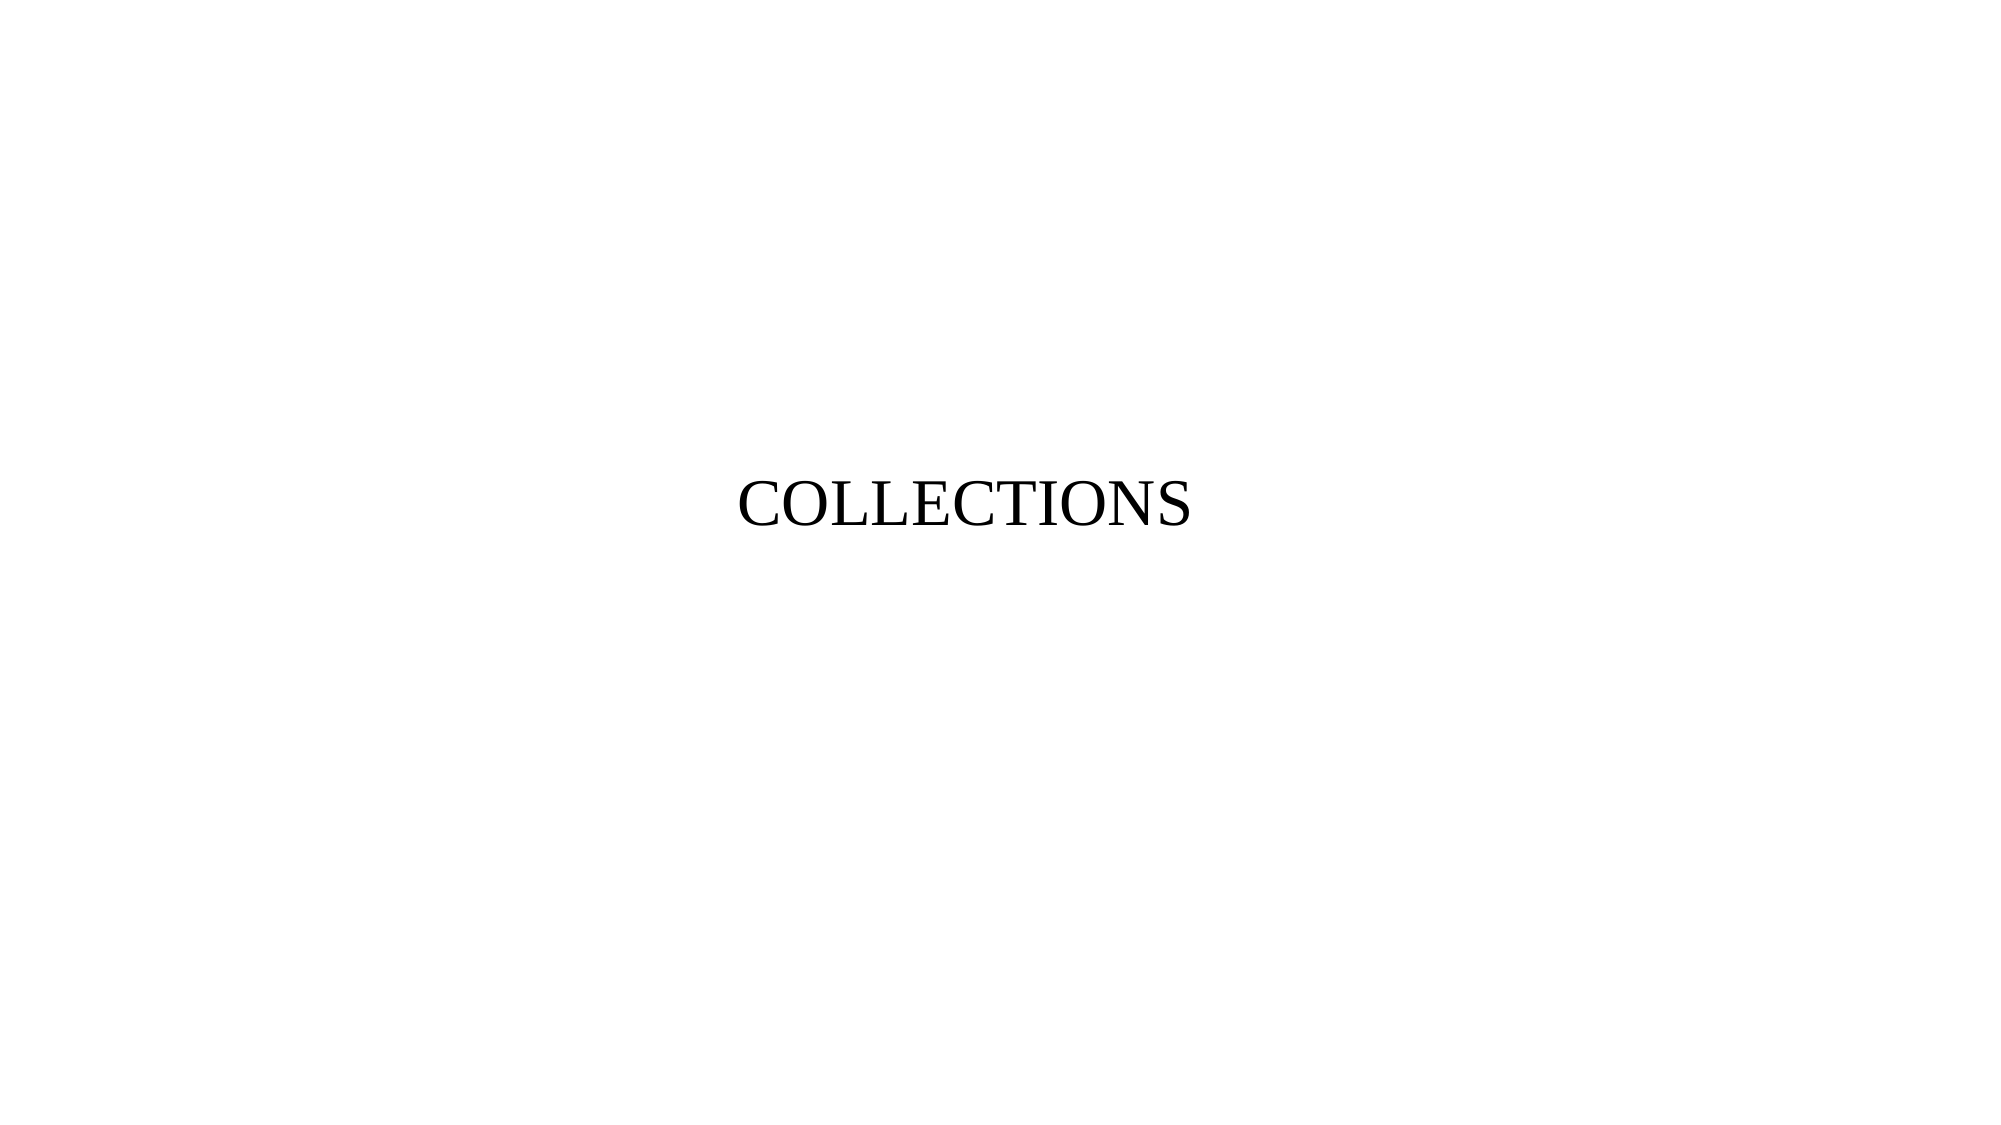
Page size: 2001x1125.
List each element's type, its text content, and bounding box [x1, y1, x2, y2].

subtitle COLLECTIONS [105, 229, 1826, 720]
